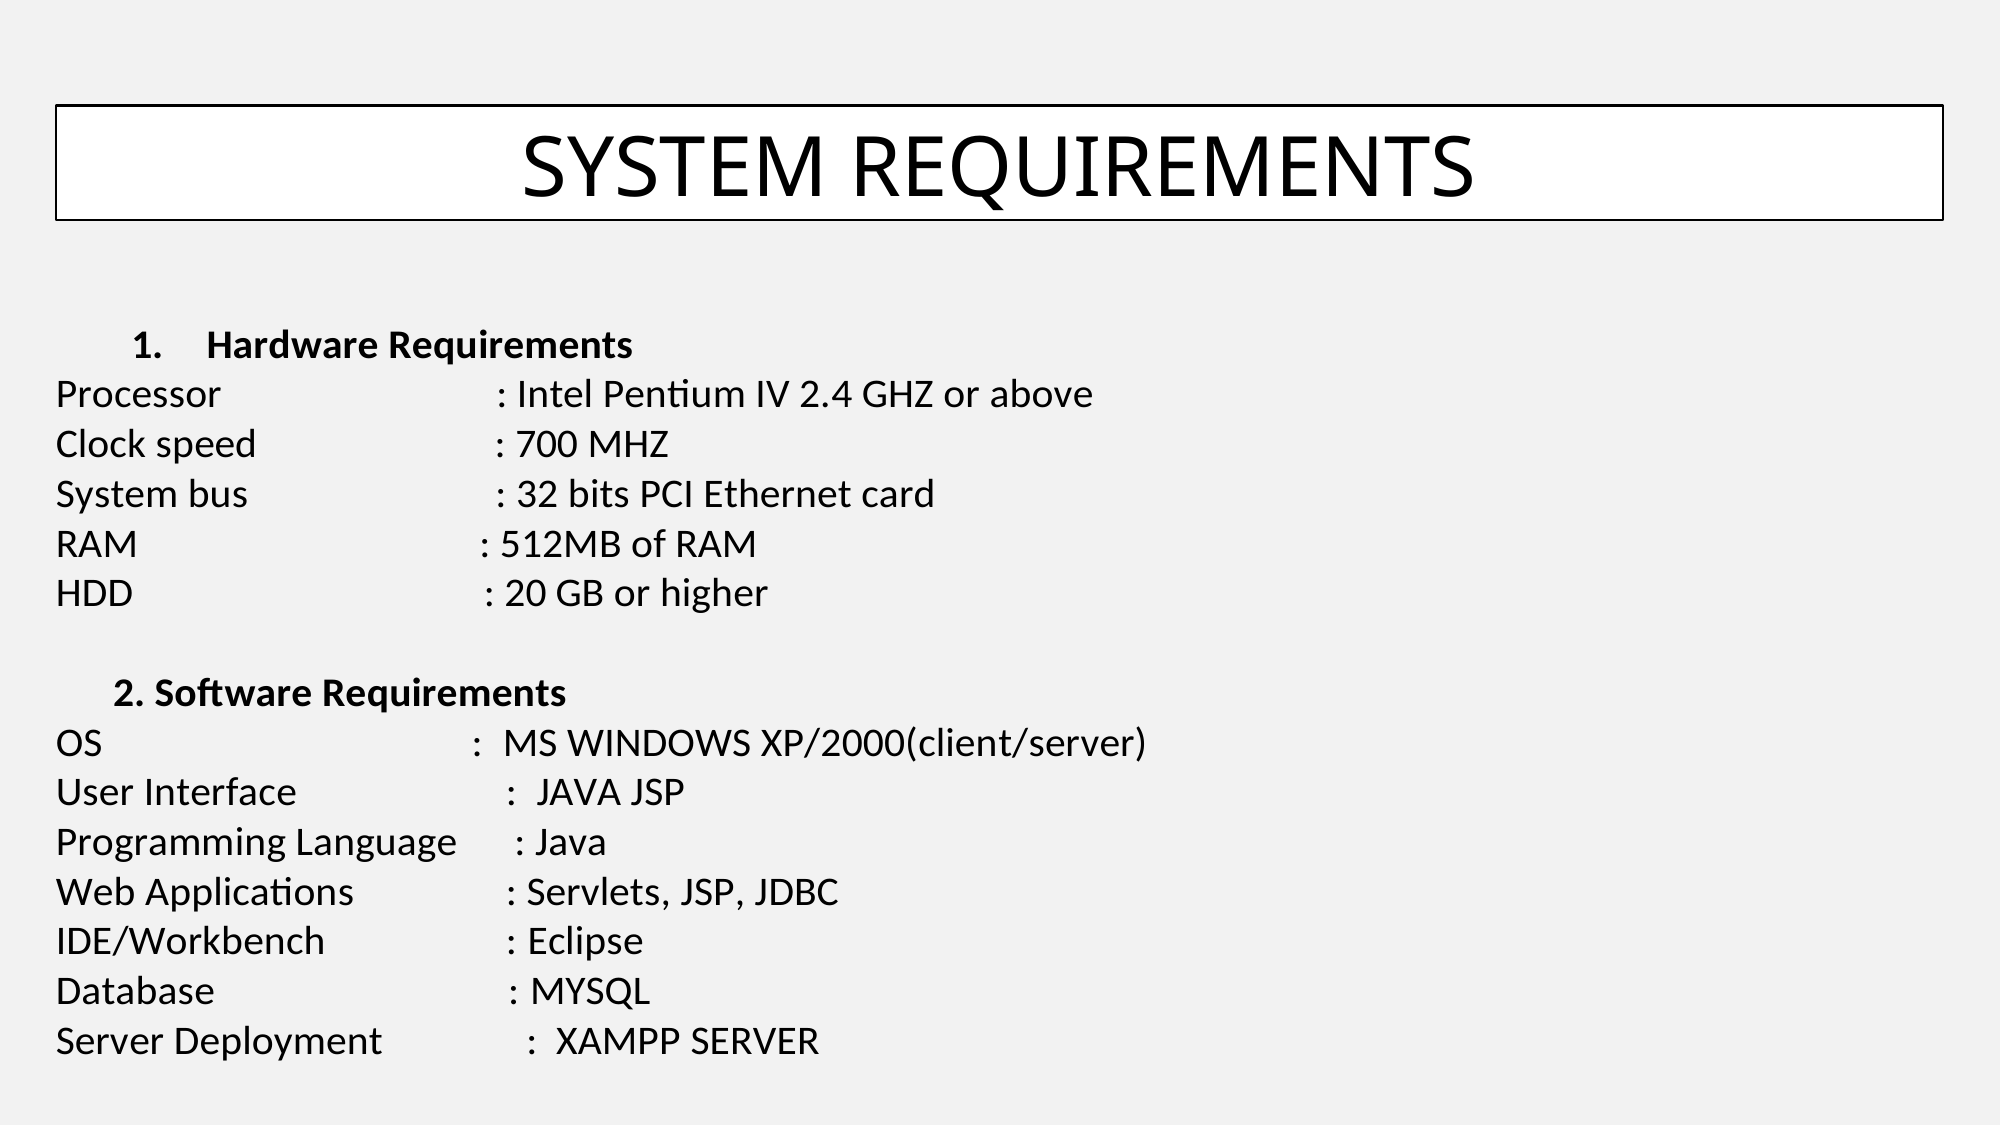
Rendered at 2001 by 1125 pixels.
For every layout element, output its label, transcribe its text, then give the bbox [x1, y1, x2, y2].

text_box SYSTEM REQUIREMENTS [55, 104, 1944, 221]
picture [55, 319, 1943, 1067]
